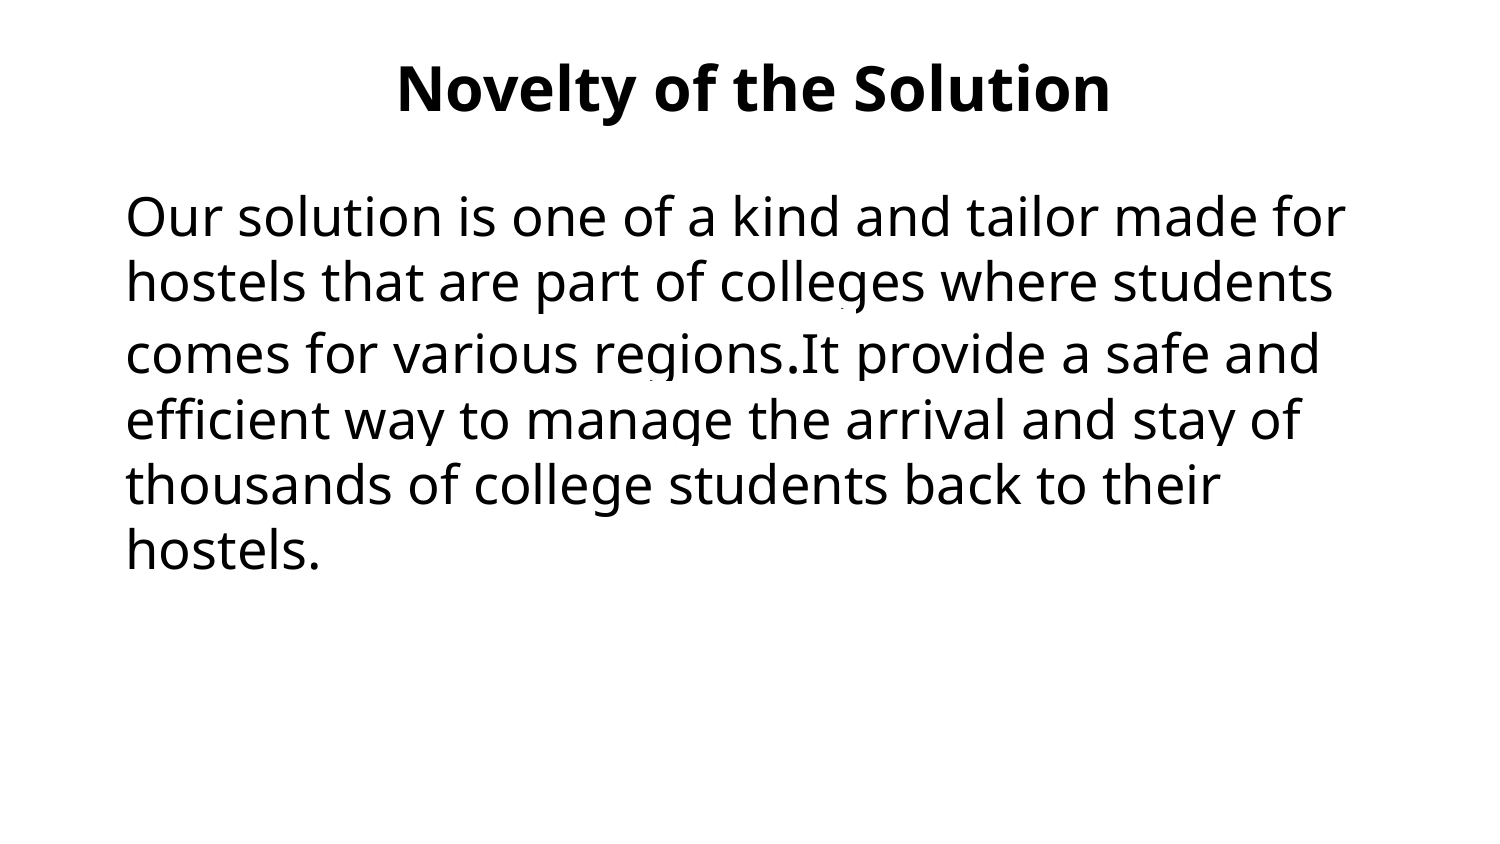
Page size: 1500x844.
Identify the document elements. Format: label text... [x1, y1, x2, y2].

title Novelty of the Solution [279, 33, 1230, 136]
title Our solution is one of a kind and tailor made for hostels that are part of colleges where students comes for various regions.It provide a safe and efficient way to manage the arrival and stay of thousands of college students back to their hostels. [110, 167, 1400, 774]
